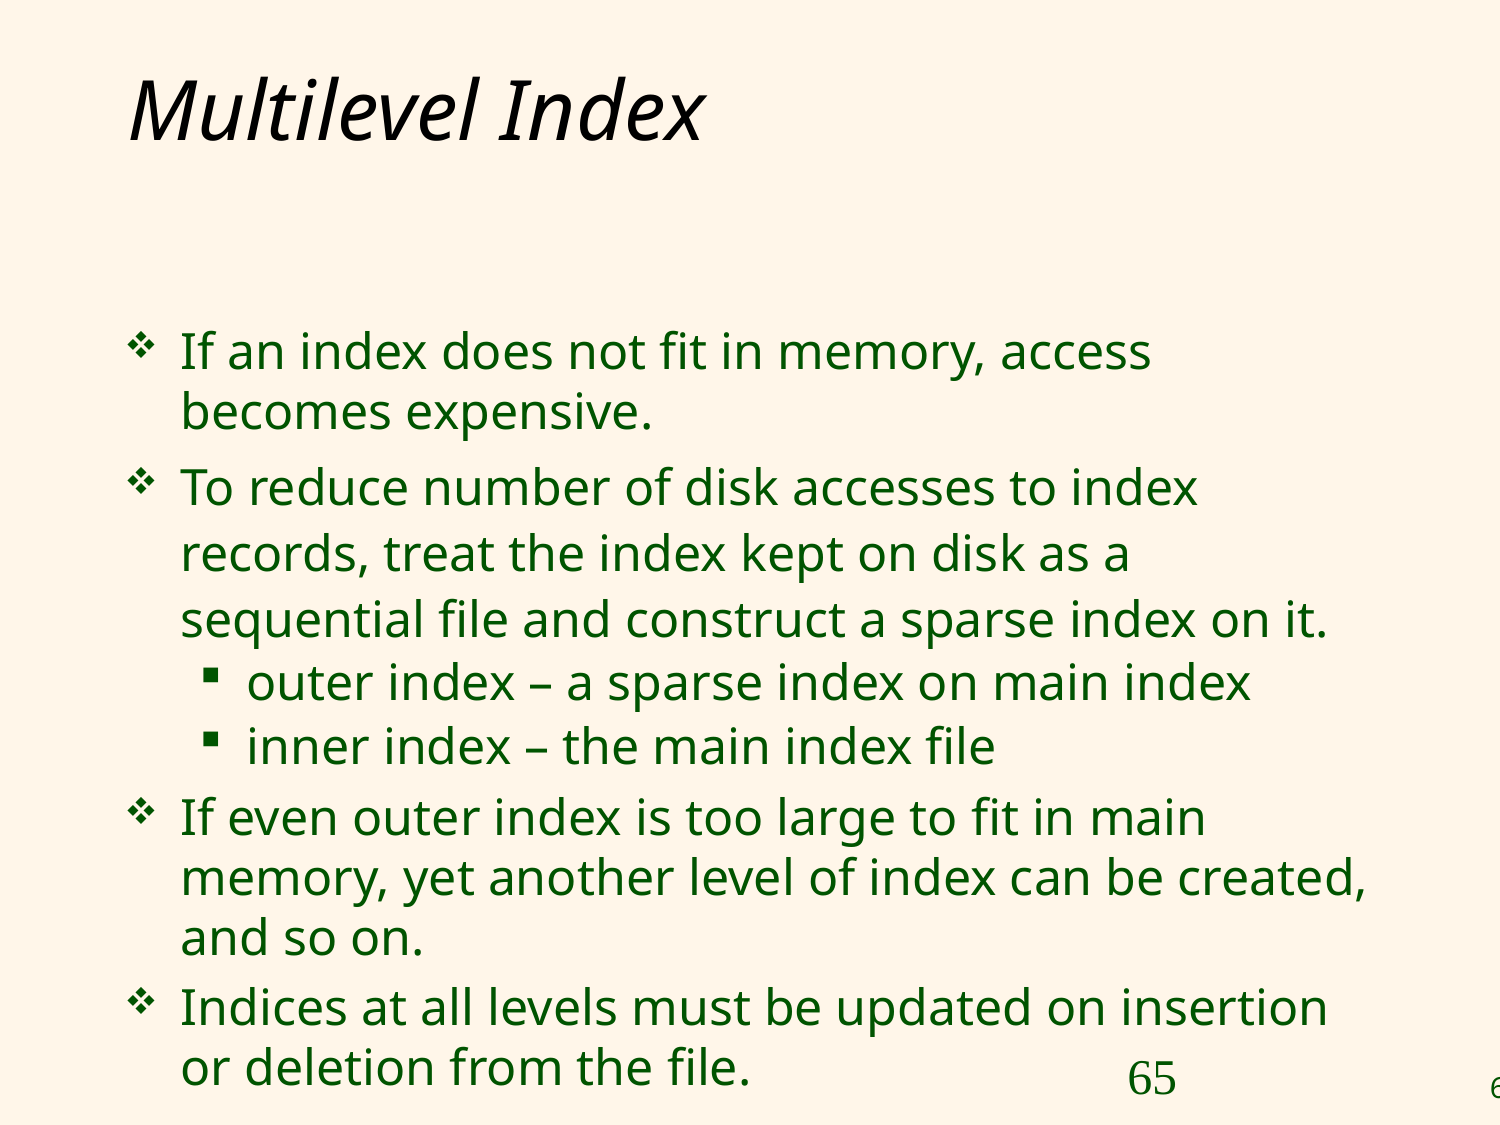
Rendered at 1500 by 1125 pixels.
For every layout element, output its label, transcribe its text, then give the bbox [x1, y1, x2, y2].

title Multilevel Index [112, 37, 1388, 178]
slide_number 65 [1112, 1037, 1425, 1113]
list If an index does not fit in memory, access becomes expensive. To reduce number of disk accesses to index records, treat the index kept on disk as a sequential file and construct a sparse index on it. outer index – a sparse index on main index inner index – the main index file If even outer index is too large to fit in main memory, yet another level of index can be created, and so on. Indices at all levels must be updated on insertion or deletion from the file. [109, 312, 1385, 1000]
